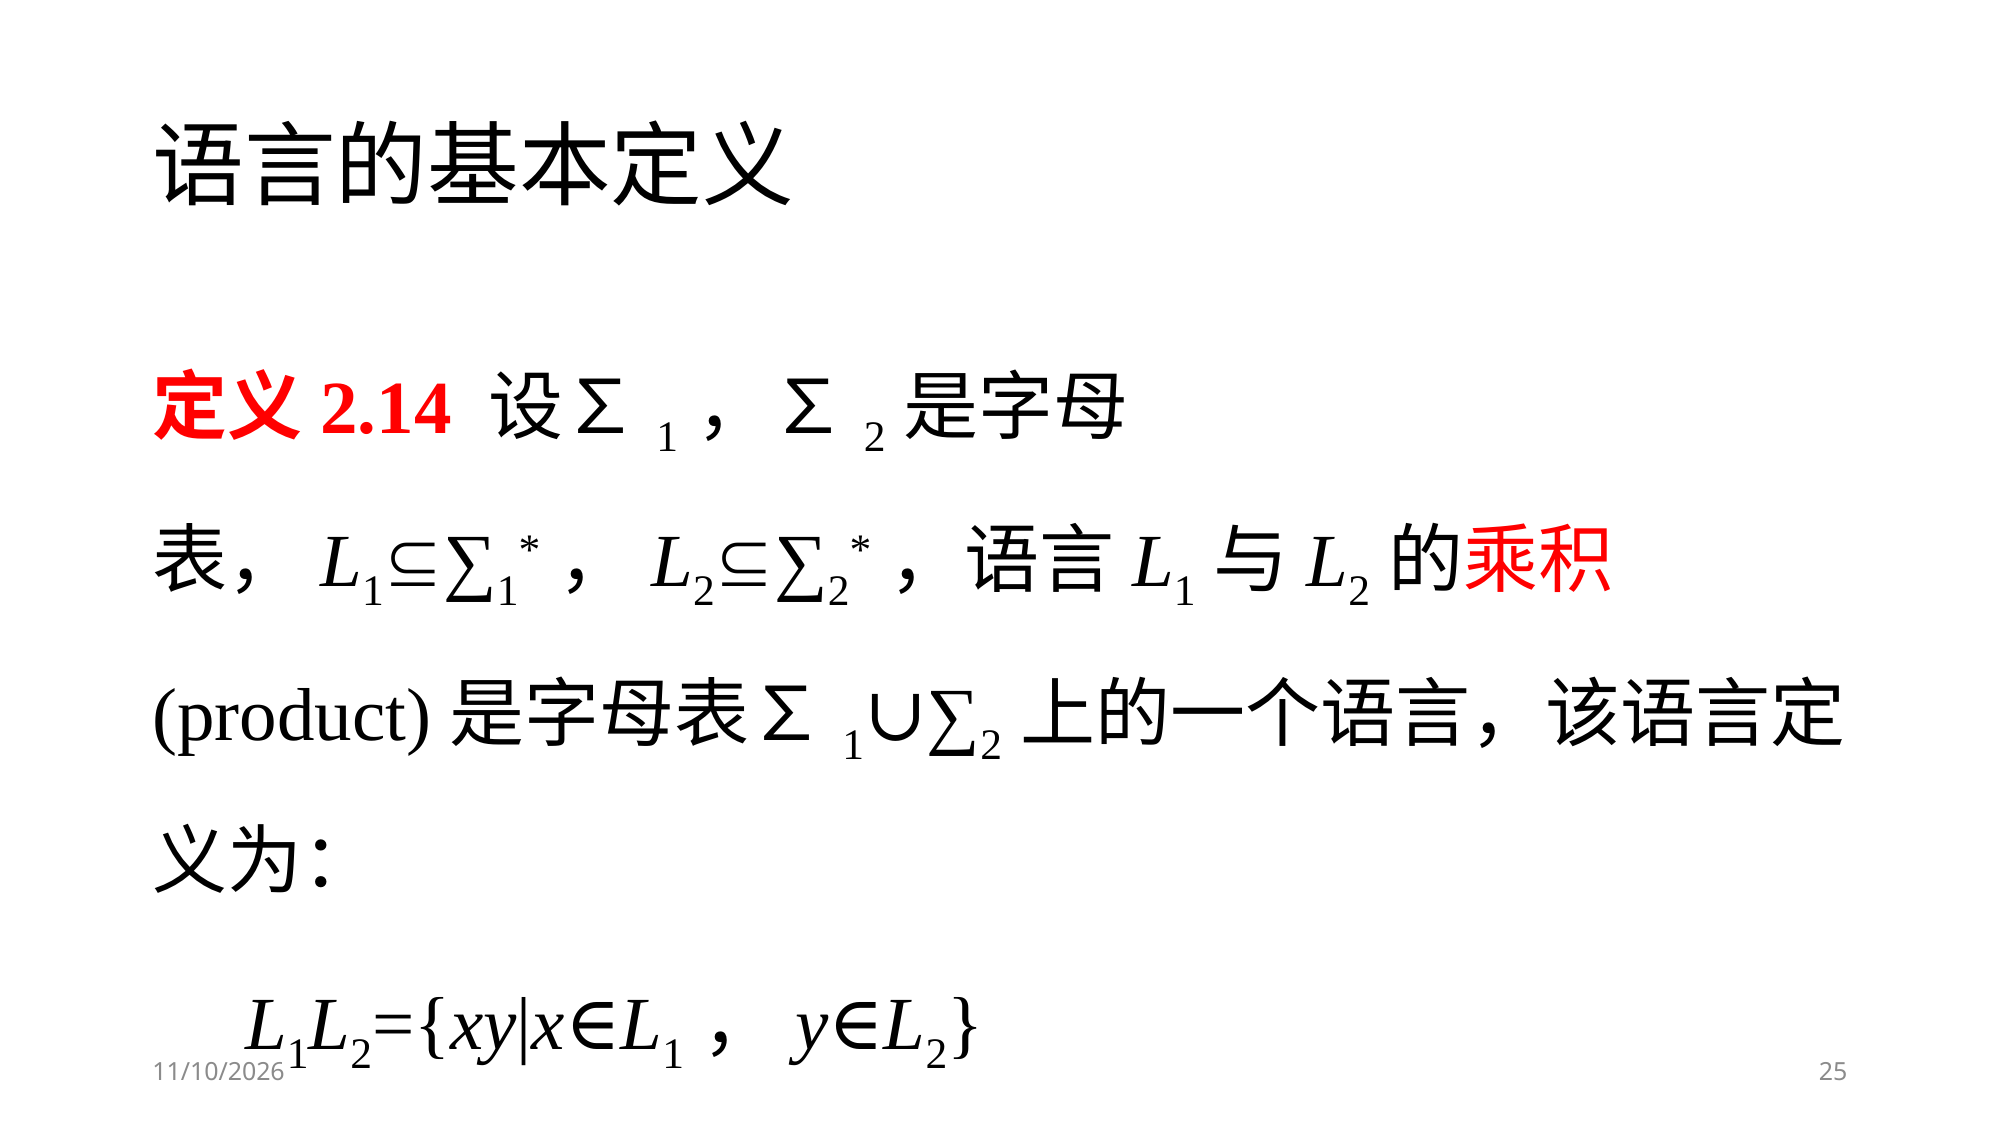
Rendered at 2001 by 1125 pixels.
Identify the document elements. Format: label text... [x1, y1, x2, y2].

list 定义2.14 设∑1，∑2是字母表，L1∑1*，L2∑2*，语言L1与L2的乘积(product)是字母表∑1∪∑2上的一个语言，该语言定义为： L1L2={xy|x∈L1，y∈L2} [137, 299, 1863, 1014]
title 语言的基本定义 [137, 59, 1863, 278]
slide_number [137, 1042, 588, 1103]
slide_number 25 [1412, 1042, 1863, 1103]
